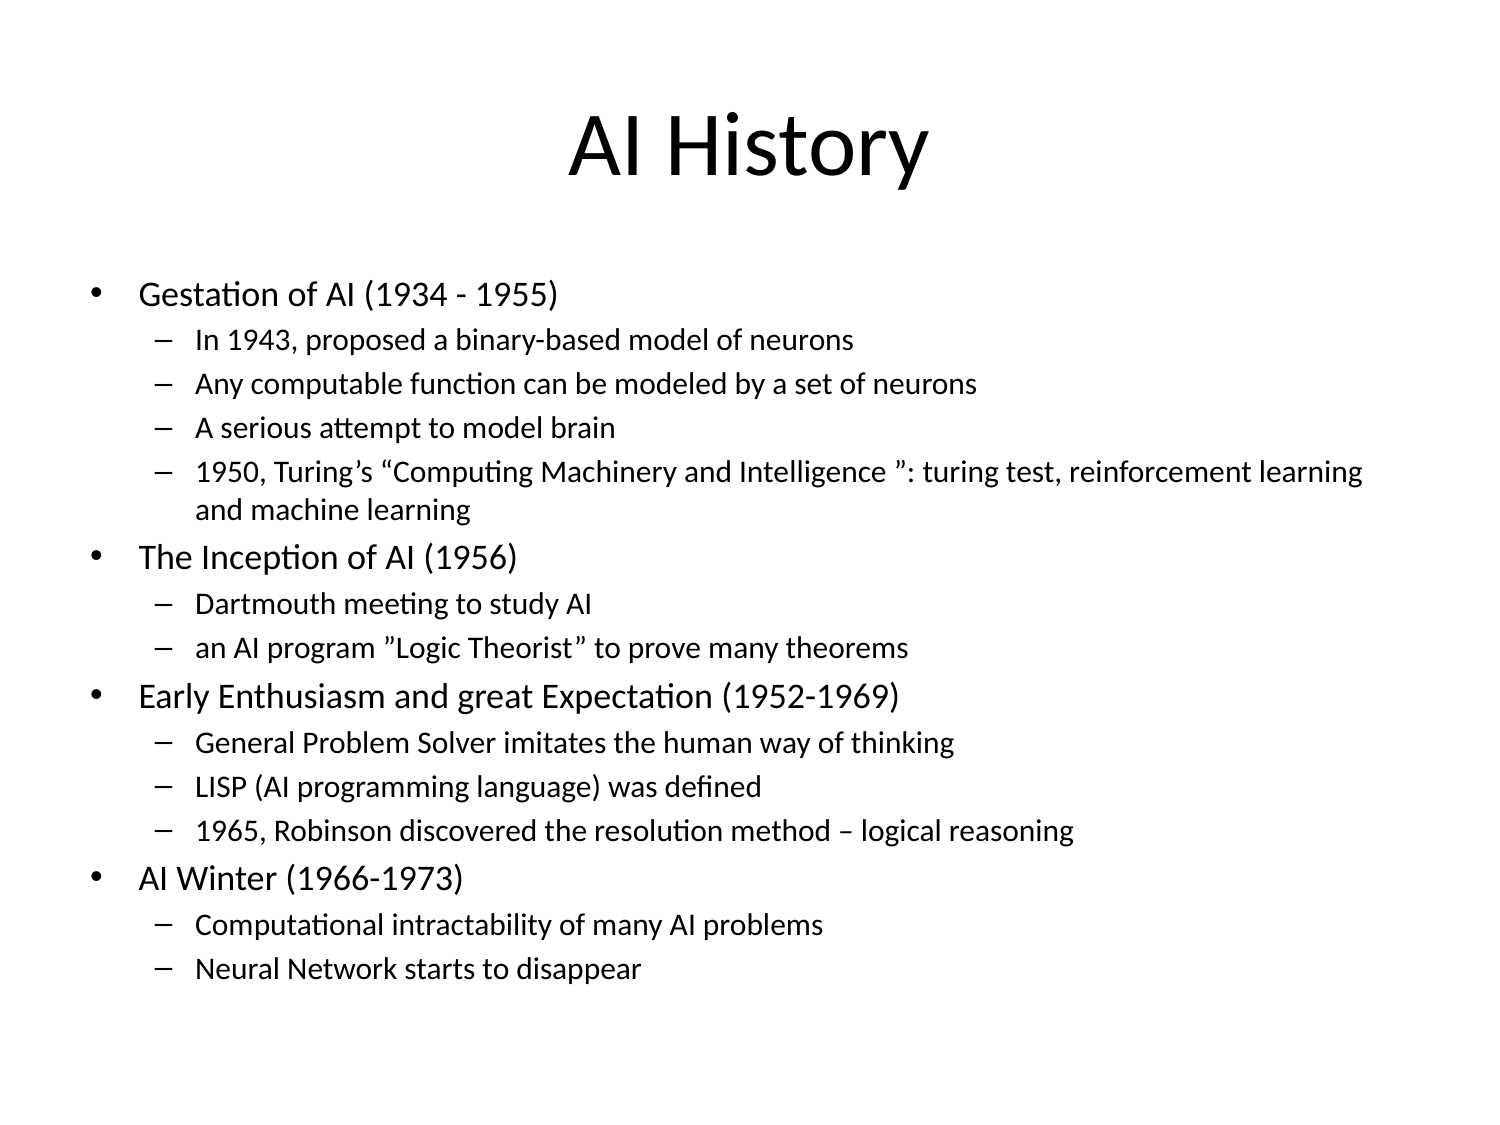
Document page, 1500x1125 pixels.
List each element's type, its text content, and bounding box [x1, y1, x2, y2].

list Gestation of AI (1934 - 1955) In 1943, proposed a binary-based model of neurons Any computable function can be modeled by a set of neurons A serious attempt to model brain 1950, Turing’s “Computing Machinery and Intelligence ”: turing test, reinforcement learning and machine learning The Inception of AI (1956) Dartmouth meeting to study AI an AI program ”Logic Theorist” to prove many theorems Early Enthusiasm and great Expectation (1952-1969) General Problem Solver imitates the human way of thinking LISP (AI programming language) was defined 1965, Robinson discovered the resolution method – logical reasoning AI Winter (1966-1973) Computational intractability of many AI problems Neural Network starts to disappear [75, 262, 1425, 1005]
title AI History [75, 45, 1425, 233]
